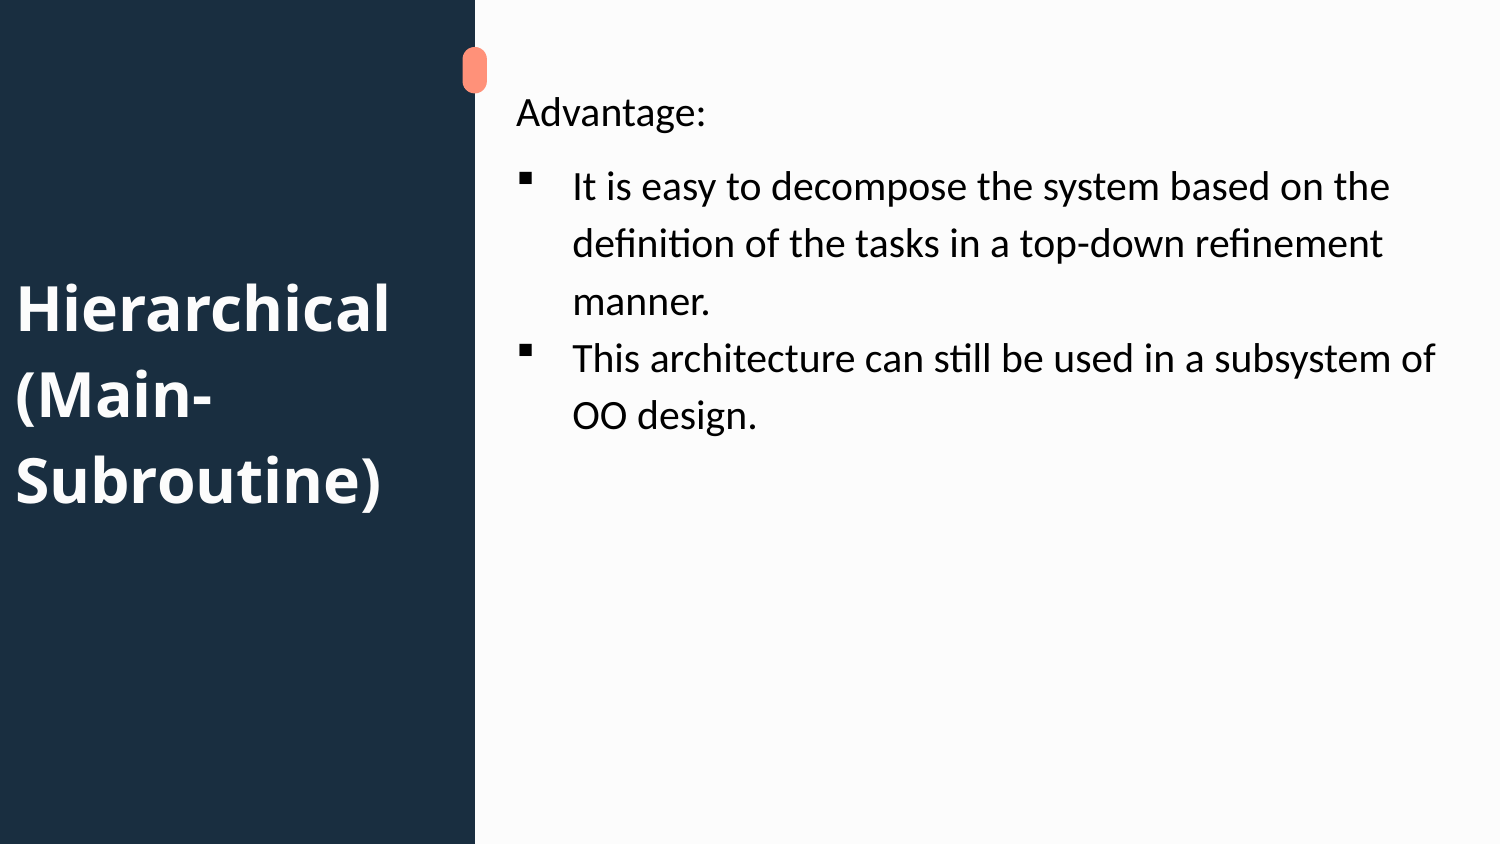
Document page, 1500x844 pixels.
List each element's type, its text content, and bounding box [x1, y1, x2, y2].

text_box Advantage: [501, 70, 726, 135]
text_box It is easy to decompose the system based on the definition of the tasks in a top-down refinement manner. This architecture can still be used in a subsystem of OO design. [501, 135, 1468, 692]
title Hierarchical (Main-Subroutine) [0, 211, 463, 563]
text_box [462, 46, 487, 94]
